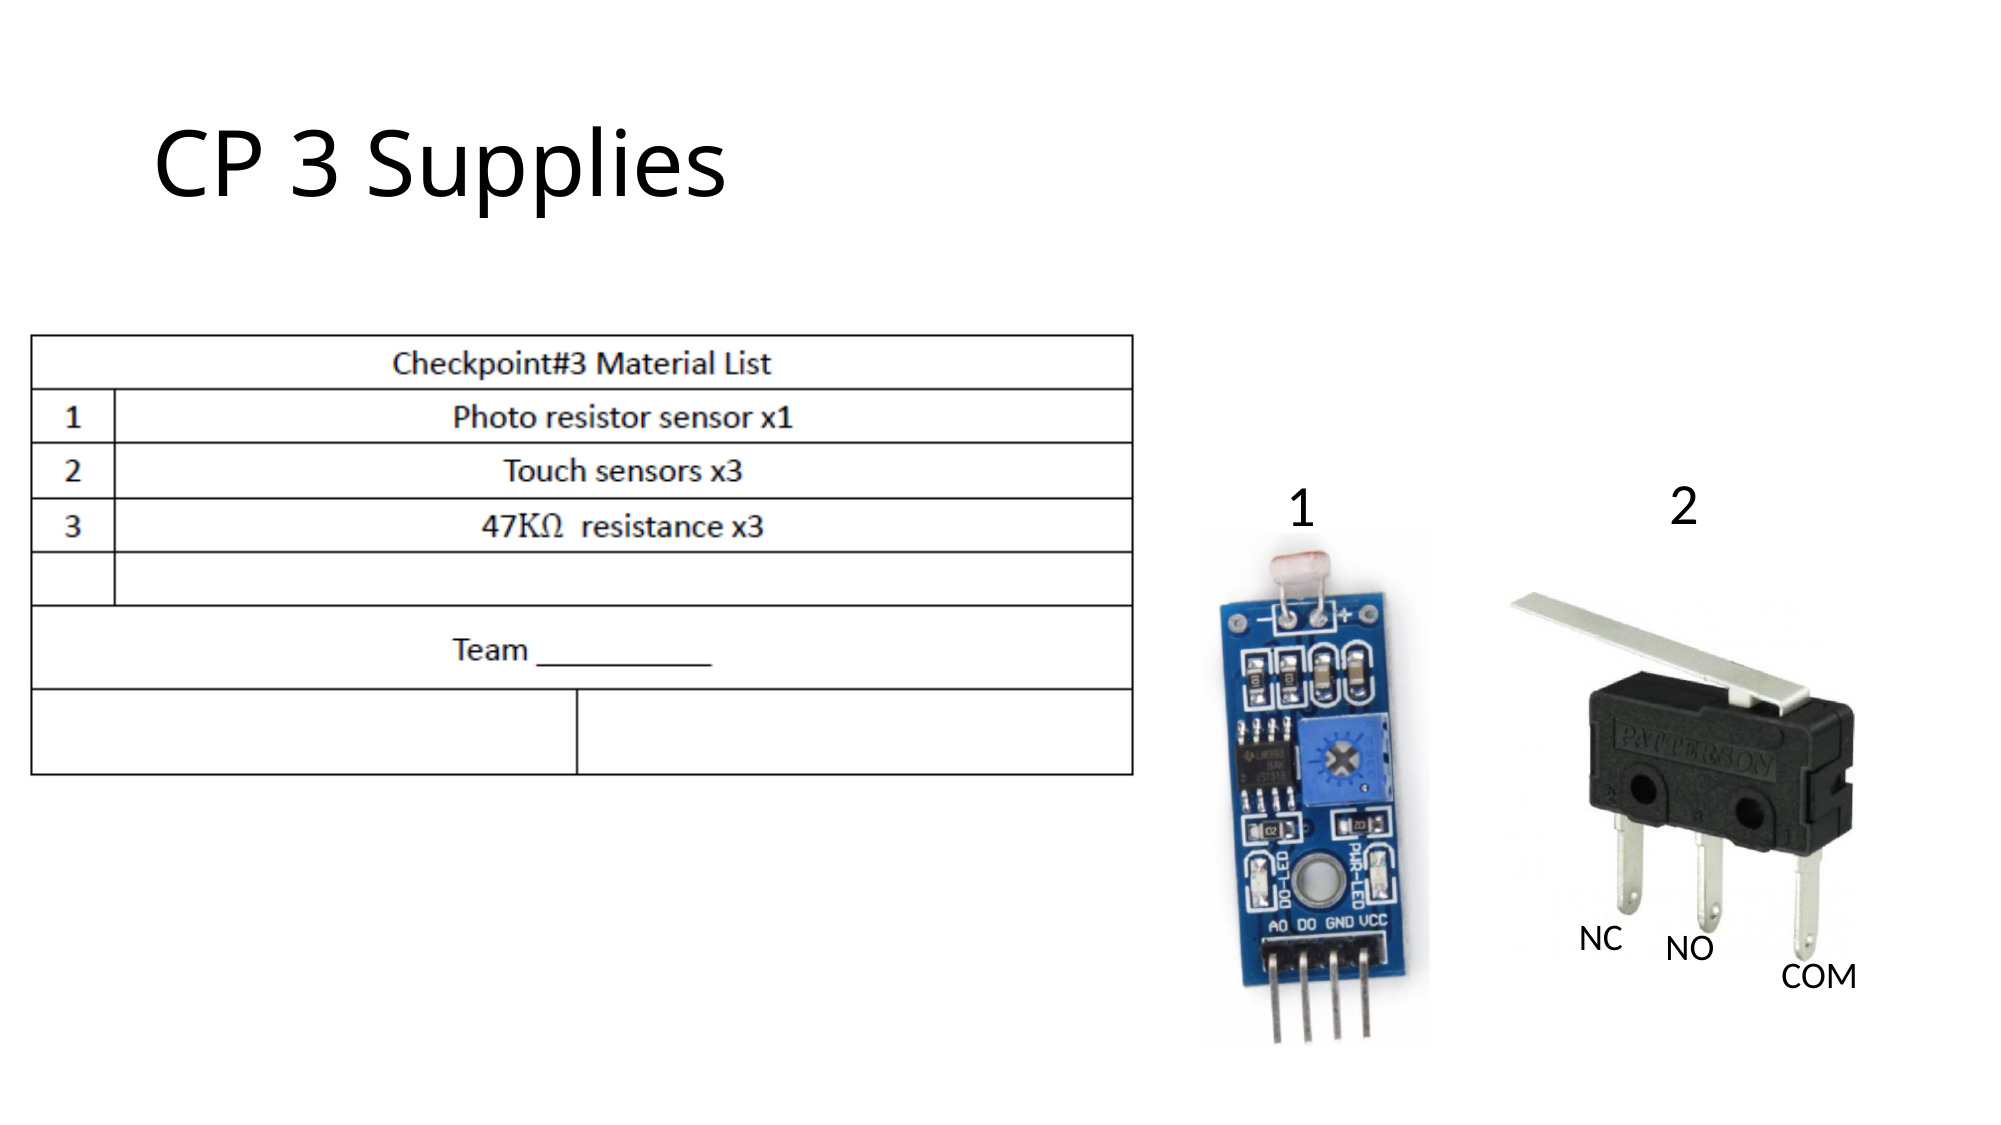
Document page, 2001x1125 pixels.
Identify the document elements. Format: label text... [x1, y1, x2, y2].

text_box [23, 325, 1142, 786]
title CP 3 Supplies [137, 57, 1863, 276]
text_box 1 [1271, 461, 1337, 546]
text_box 2 [1654, 459, 1720, 544]
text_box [1478, 555, 1922, 1019]
picture [1054, 525, 1478, 1046]
